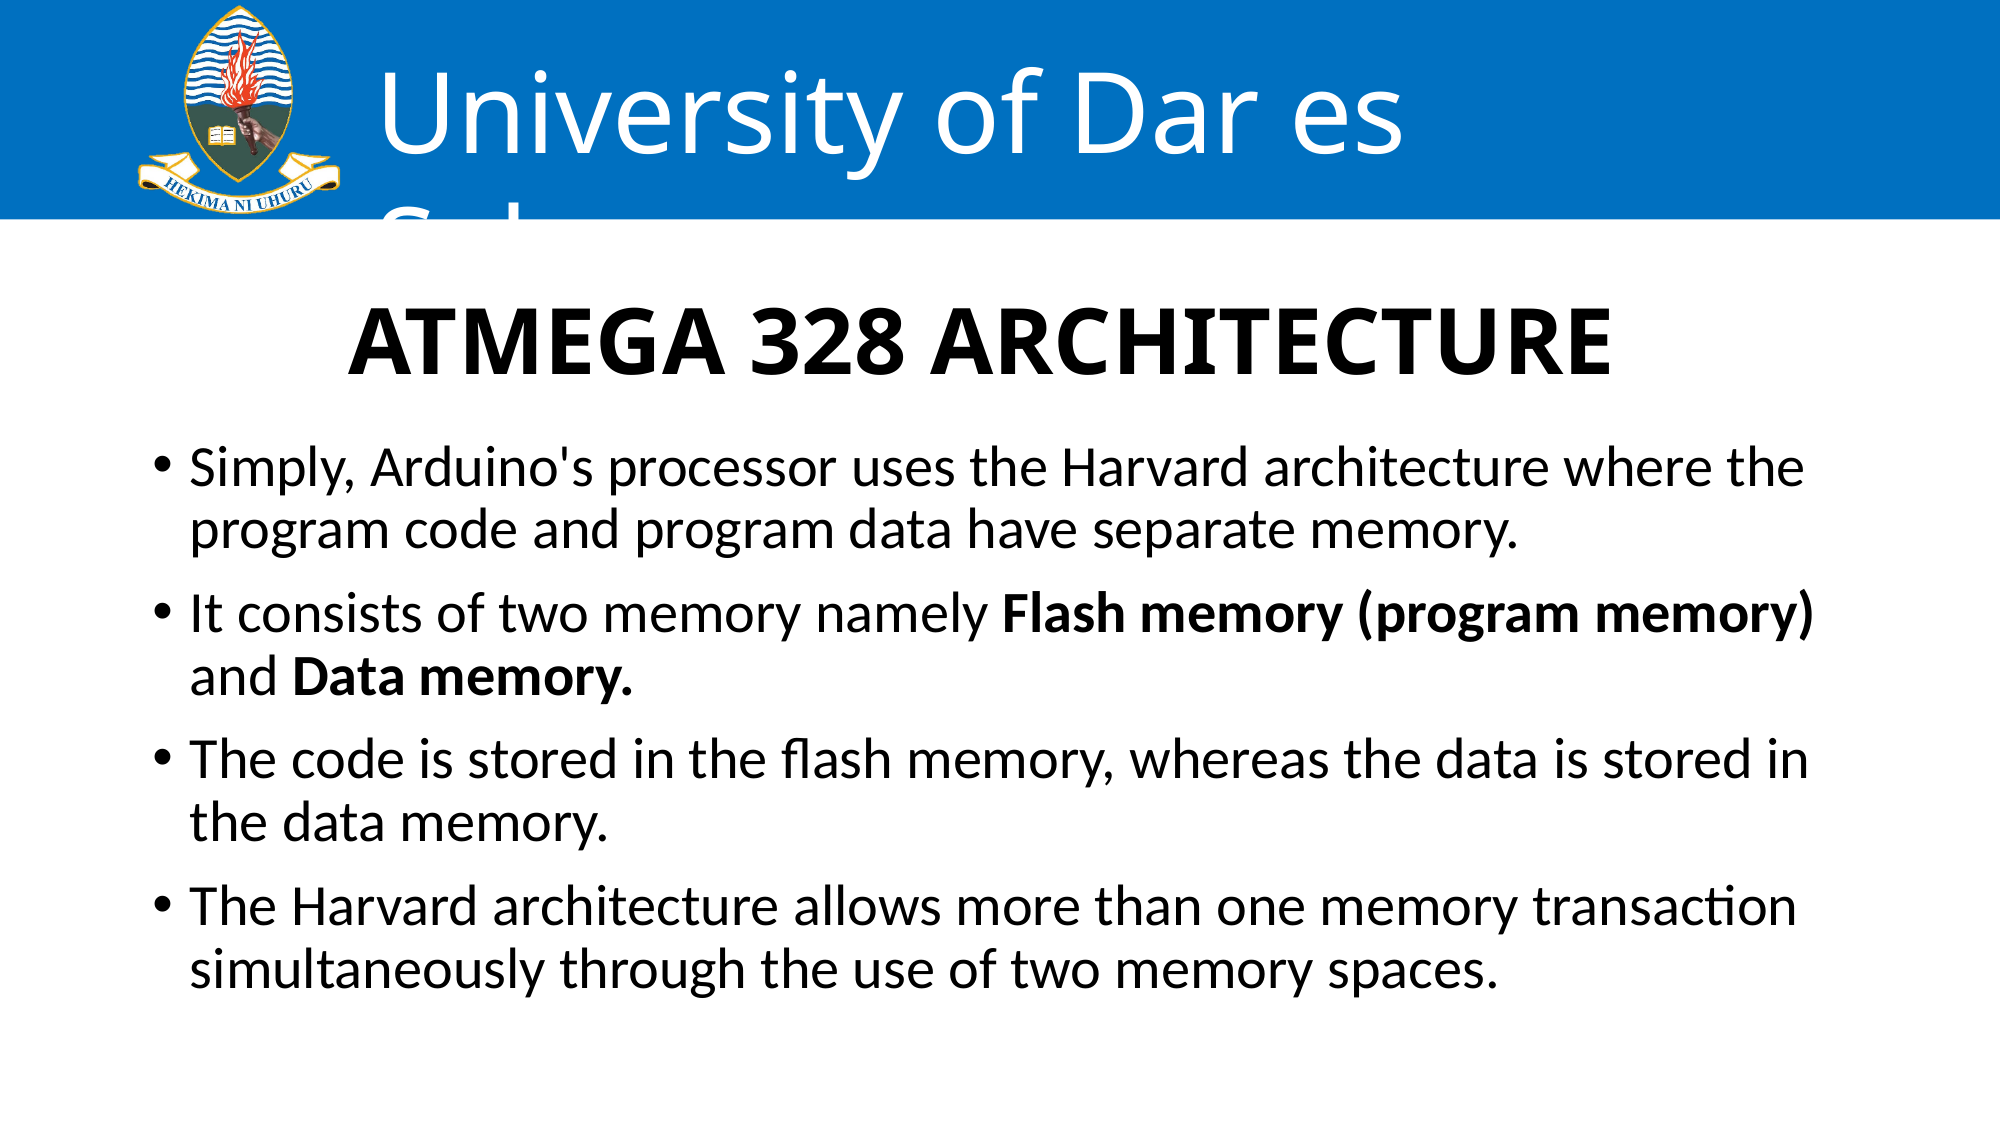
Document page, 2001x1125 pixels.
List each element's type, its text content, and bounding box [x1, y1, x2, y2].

list Simply, Arduino's processor uses the Harvard architecture where the program code and program data have separate memory. It consists of two memory namely Flash memory (program memory) and Data memory. The code is stored in the flash memory, whereas the data is stored in the data memory. The Harvard architecture allows more than one memory transaction simultaneously through the use of two memory spaces. [137, 428, 1863, 1014]
title ATMEGA 328 ARCHITECTURE [125, 229, 1863, 460]
picture [137, 3, 341, 216]
